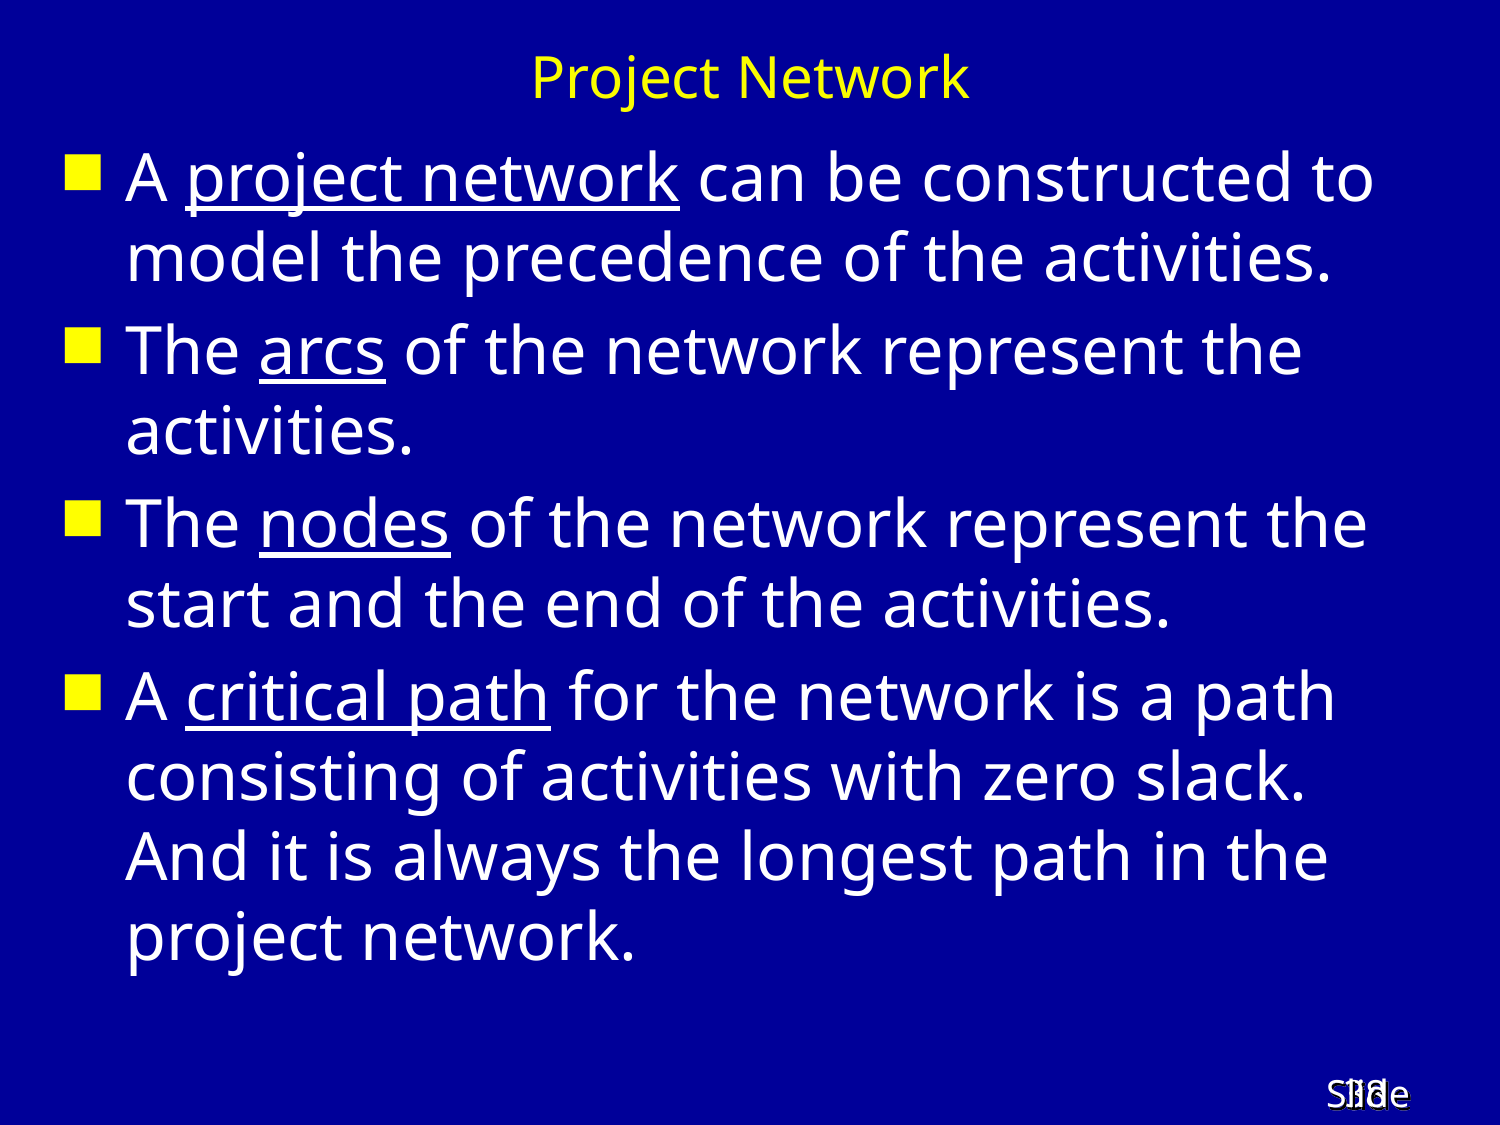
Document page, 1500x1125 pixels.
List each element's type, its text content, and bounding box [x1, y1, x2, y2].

list A project network can be constructed to model the precedence of the activities. The arcs of the network represent the activities. The nodes of the network represent the start and the end of the activities. A critical path for the network is a path consisting of activities with zero slack. And it is always the longest path in the project network. [54, 127, 1456, 1009]
title Project Network [87, 8, 1414, 127]
